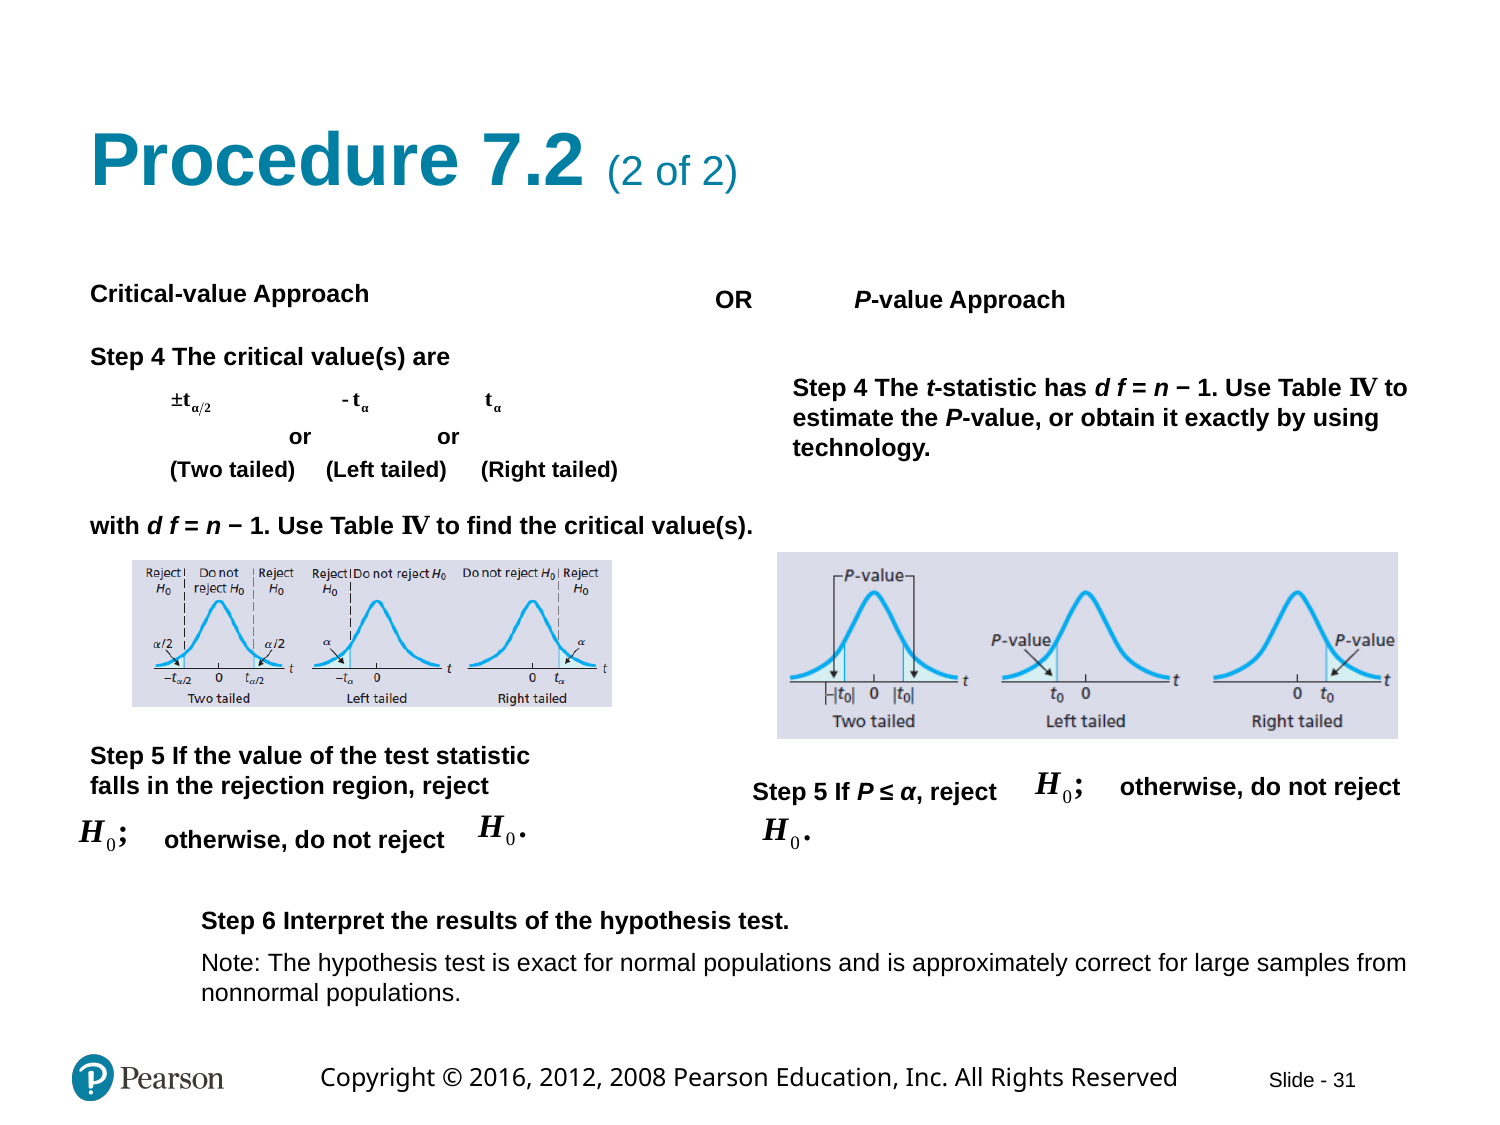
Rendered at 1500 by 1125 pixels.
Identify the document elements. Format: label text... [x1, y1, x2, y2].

picture [80, 1063, 106, 1088]
list Step 6 Interpret the results of the hypothesis test. Note: The hypothesis test is exact for normal populations and is approximately correct for large samples from nonnormal populations. [185, 889, 1425, 1059]
picture [777, 552, 1398, 740]
list Step 4 The critical value(s) are [75, 325, 488, 371]
list otherwise, do not reject [149, 808, 464, 850]
picture [132, 560, 612, 707]
list with d f = n − 1. Use Table Ⅳ to find the critical value(s). [75, 495, 778, 548]
list otherwise, do not reject [1104, 755, 1425, 799]
title Procedure 7.2 (2 of 2) [75, 35, 1425, 216]
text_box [168, 387, 621, 486]
list Step 5 If P ≤ α, reject [737, 760, 1022, 815]
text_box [758, 812, 813, 853]
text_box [1031, 765, 1086, 807]
list P-value Approach [839, 268, 1287, 327]
picture [72, 1087, 83, 1101]
picture [98, 1054, 224, 1101]
picture [72, 1054, 88, 1070]
list OR [700, 268, 813, 322]
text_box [474, 808, 528, 850]
list Step 5 If the value of the test statistic falls in the rejection region, reject [75, 724, 551, 798]
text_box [75, 813, 130, 855]
list Critical-value Approach [75, 262, 389, 315]
list Step 4 The t-statistic has d f = n − 1. Use Table Ⅳ to estimate the P-value, or obtain it exactly by using technology. [777, 356, 1425, 471]
